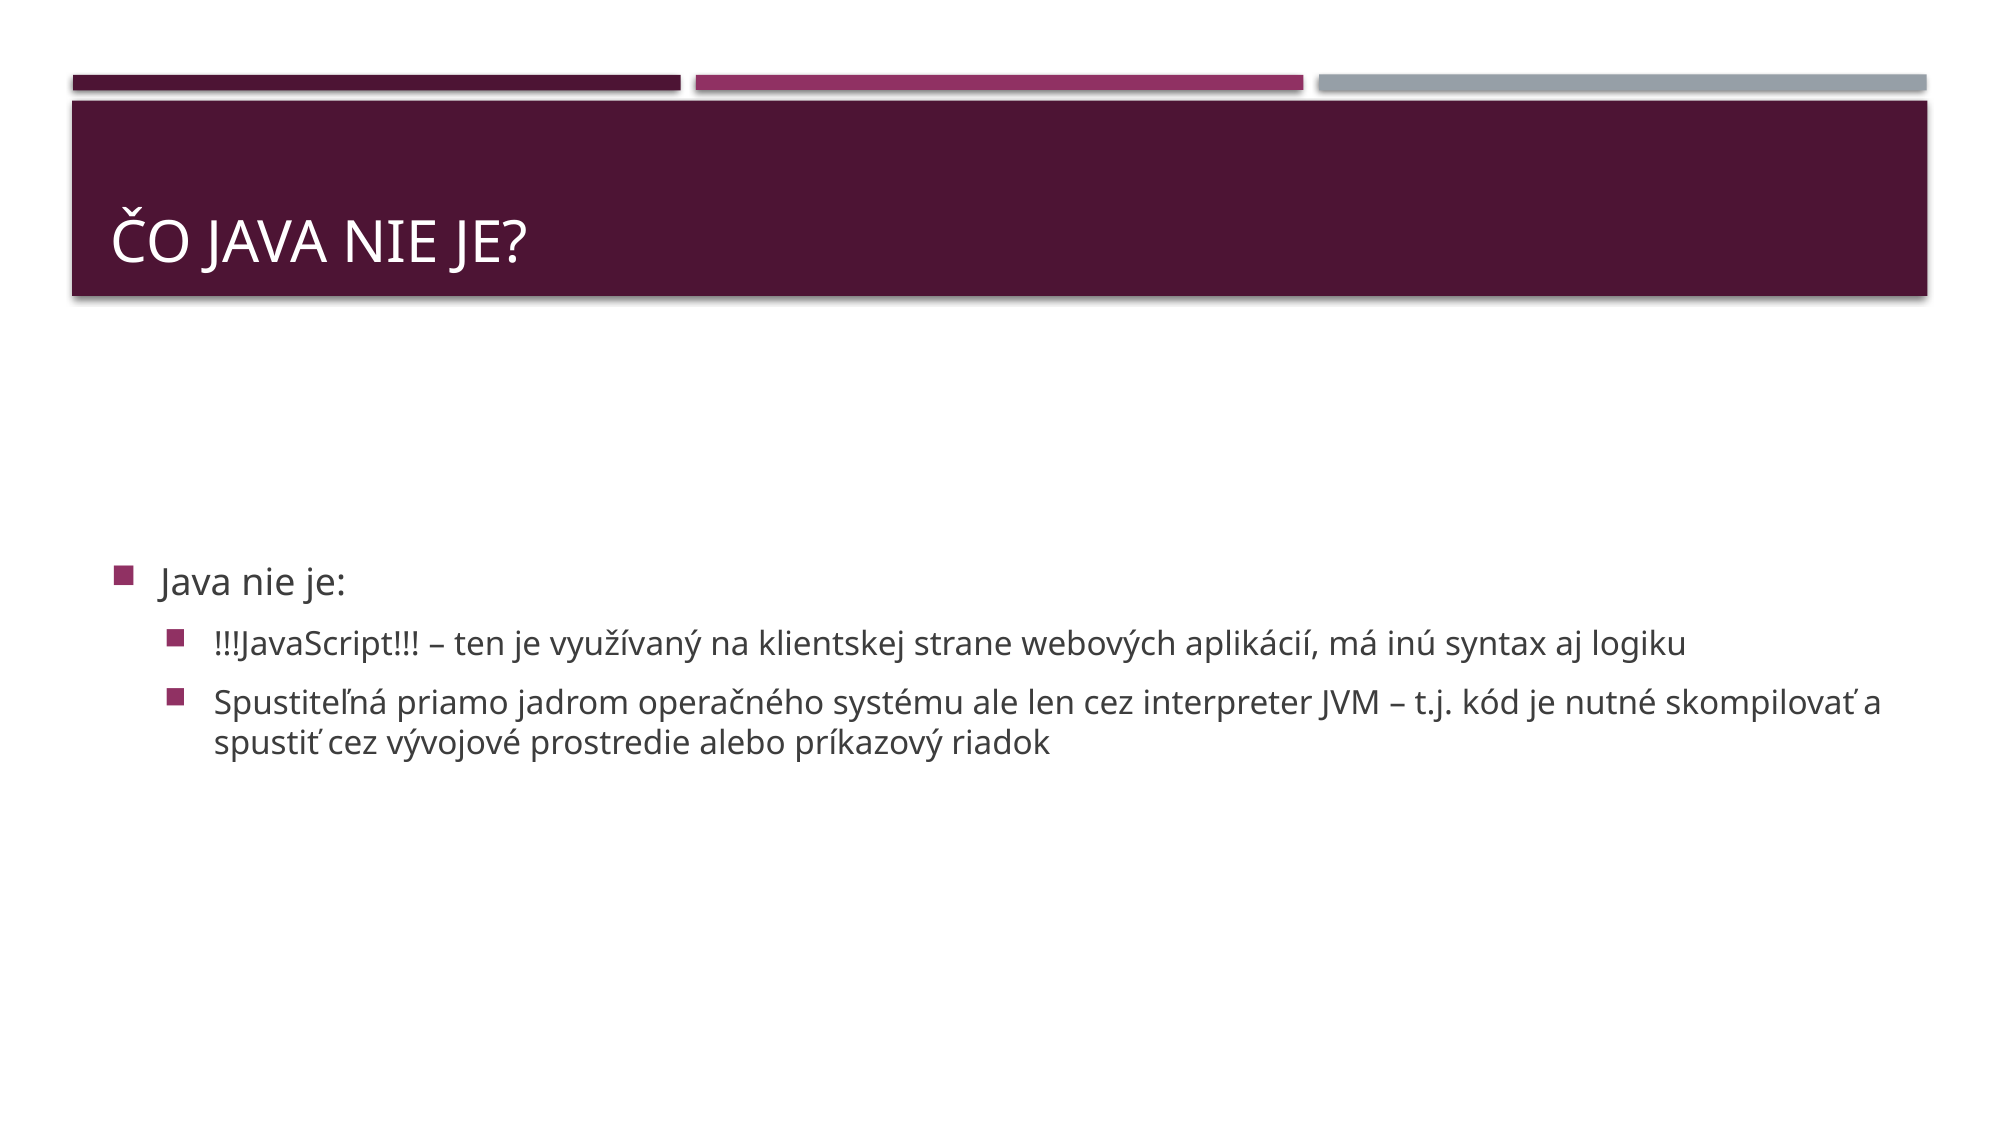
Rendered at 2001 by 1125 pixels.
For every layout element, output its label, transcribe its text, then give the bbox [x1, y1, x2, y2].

title Čo java nie je? [95, 115, 1905, 282]
list Java nie je: !!!JavaScript!!! – ten je využívaný na klientskej strane webových aplikácií, má inú syntax aj logiku Spustiteľná priamo jadrom operačného systému ale len cez interpreter JVM – t.j. kód je nutné skompilovať a spustiť cez vývojové prostredie alebo príkazový riadok [95, 357, 1905, 962]
